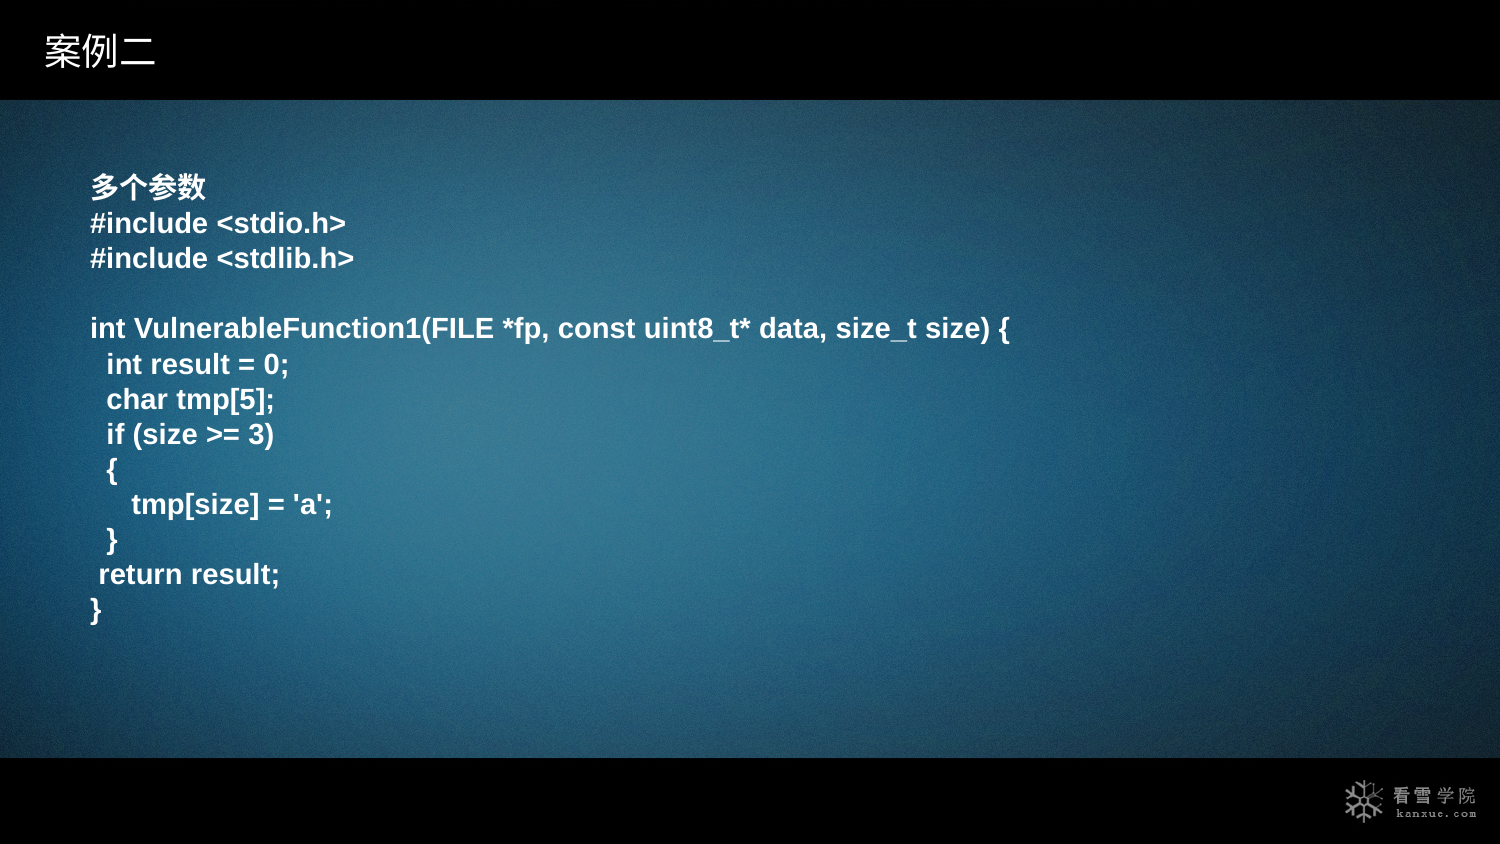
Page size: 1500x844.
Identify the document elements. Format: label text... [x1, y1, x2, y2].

picture [0, 0, 1500, 844]
text_box 多个参数 #include <stdio.h> #include <stdlib.h> int VulnerableFunction1(FILE *fp, const uint8_t* data, size_t size) { int result = 0; char tmp[5]; if (size >= 3) { tmp[size] = 'a'; } return result; } [75, 161, 1128, 718]
text_box 案例二 [29, 20, 1471, 80]
